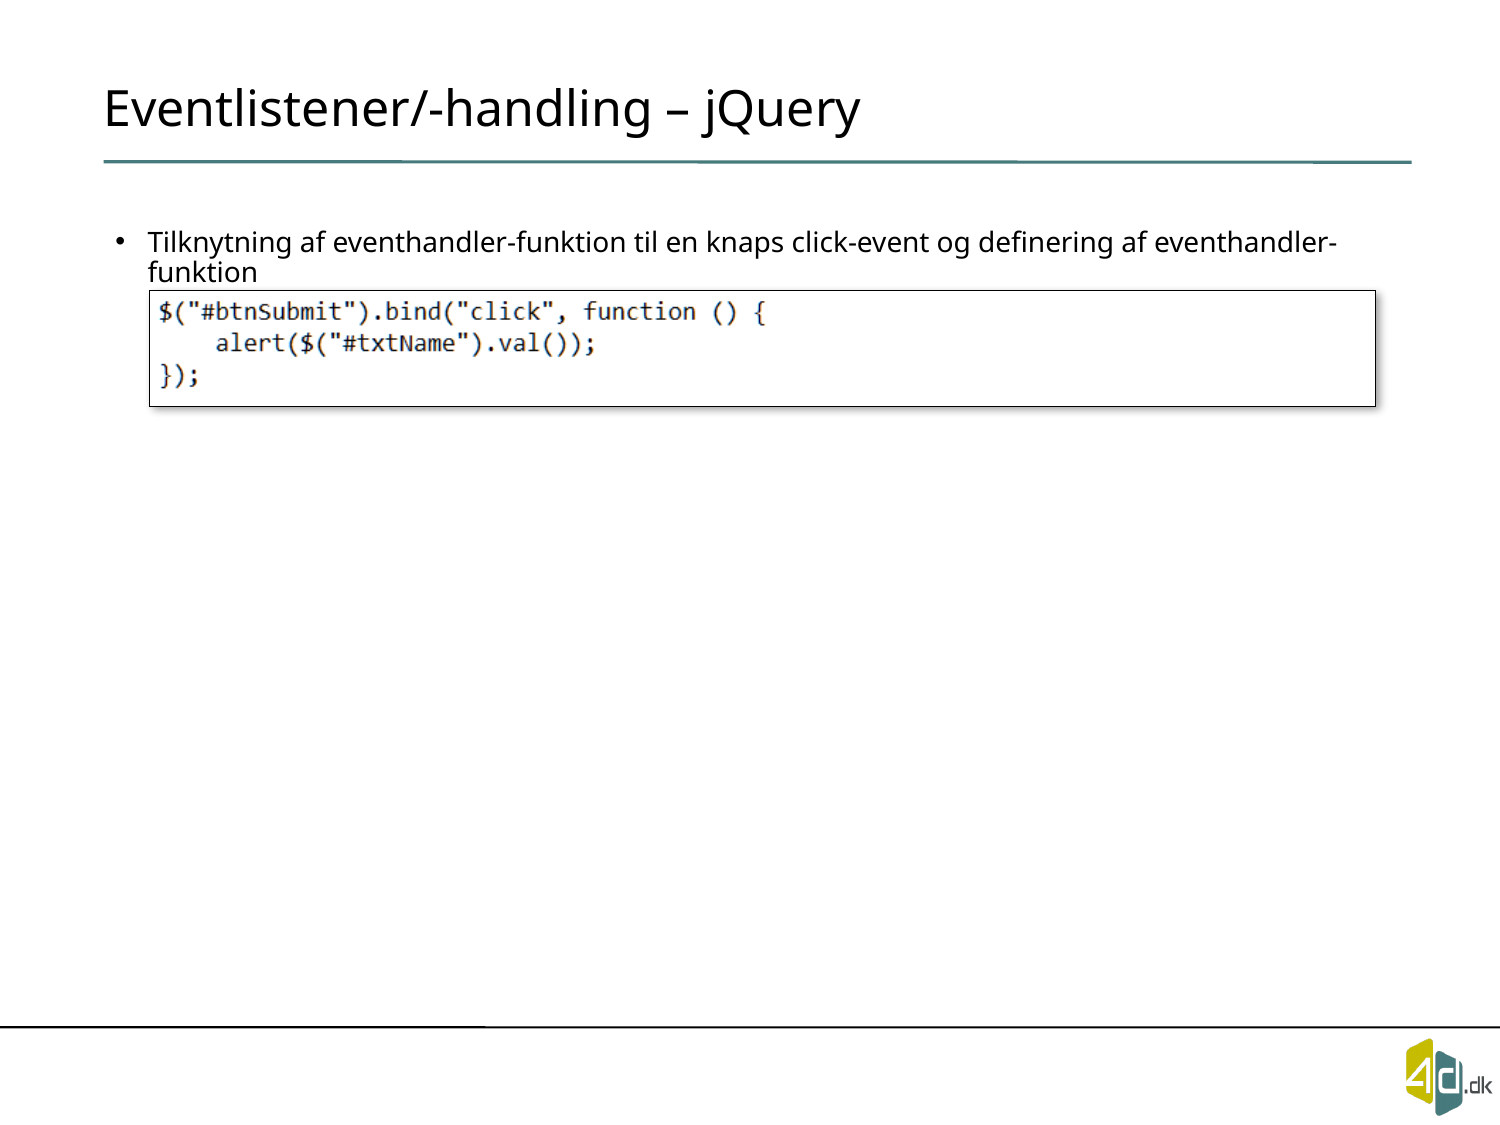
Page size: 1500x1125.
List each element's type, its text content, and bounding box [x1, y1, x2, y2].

picture [1399, 1033, 1497, 1122]
list Tilknytning af eventhandler-funktion til en knaps click-event og definering af eventhandler-funktion [100, 220, 1412, 1010]
title Eventlistener/-handling – jQuery [88, 59, 1412, 162]
picture [149, 290, 1376, 407]
